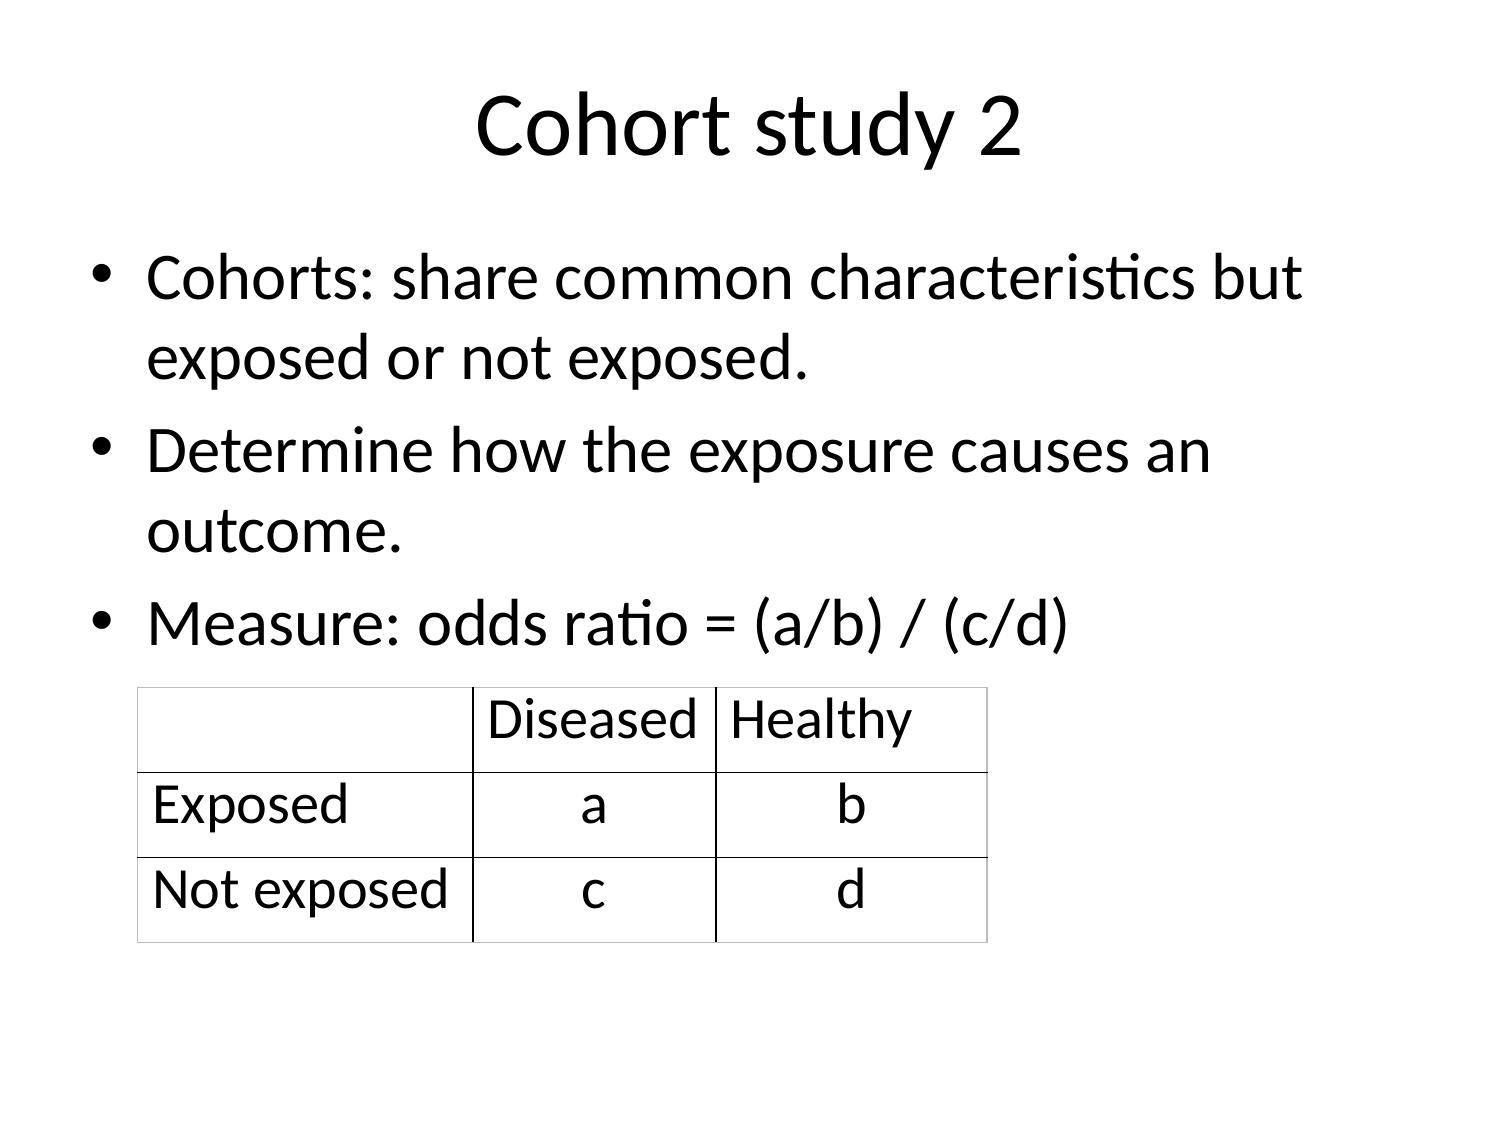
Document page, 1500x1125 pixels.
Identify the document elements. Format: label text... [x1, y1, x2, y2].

list Cohorts: share common characteristics but exposed or not exposed. Determine how the exposure causes an outcome. Measure: odds ratio = (a/b) / (c/d) [75, 224, 1425, 1005]
title Cohort study 2 [75, 24, 1425, 213]
table_cell c [474, 858, 715, 942]
table_cell b [717, 773, 986, 857]
table_cell a [474, 773, 715, 857]
table_header Diseased [474, 688, 715, 772]
table_header [138, 688, 472, 772]
table_cell Not exposed [138, 858, 472, 942]
table_cell Exposed [138, 773, 472, 857]
table_header Healthy [717, 688, 986, 772]
table_cell d [717, 858, 986, 942]
